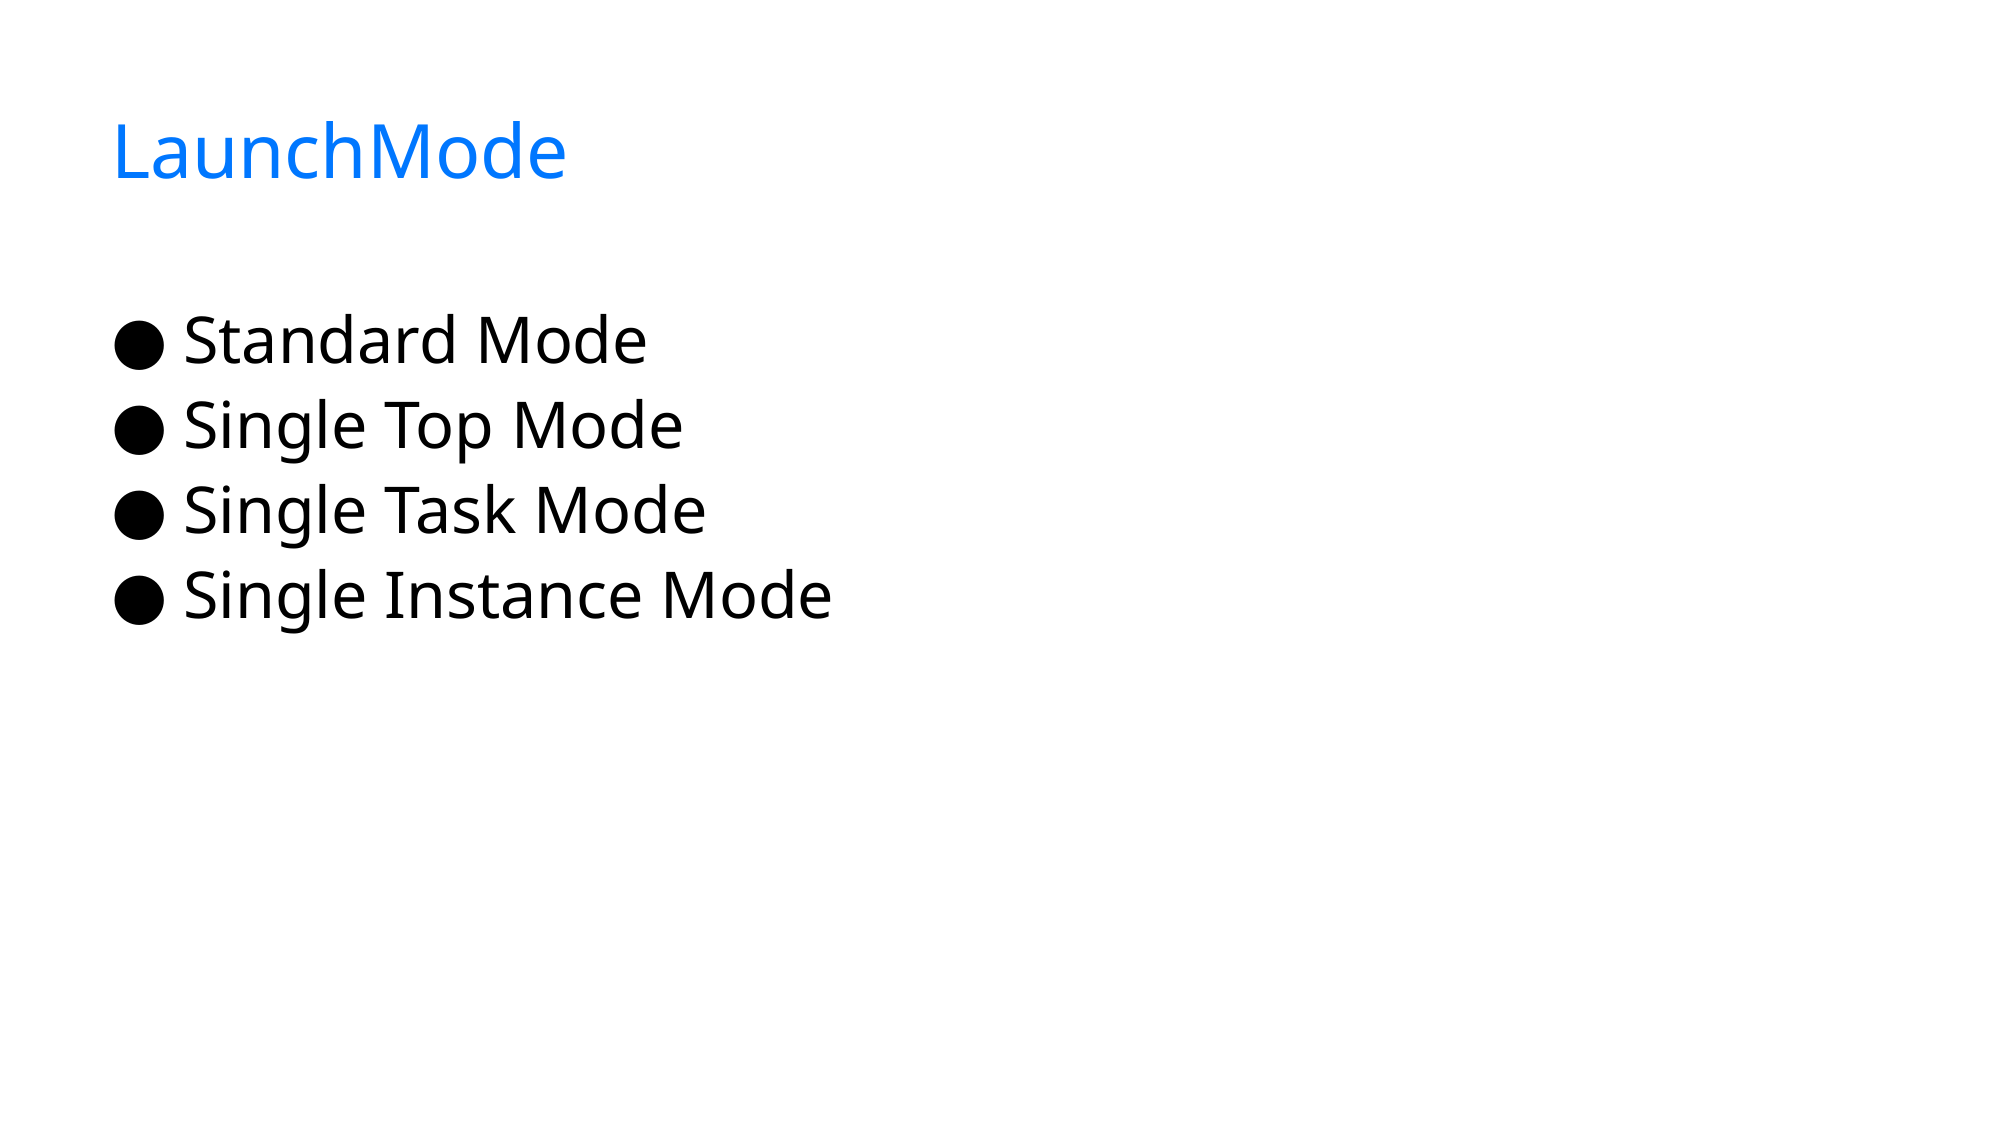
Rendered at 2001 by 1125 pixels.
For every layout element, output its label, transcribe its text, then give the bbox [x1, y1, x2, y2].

list Standard Mode Single Top Mode Single Task Mode Single Instance Mode [108, 290, 1892, 1021]
title LaunchMode [111, 113, 1892, 220]
